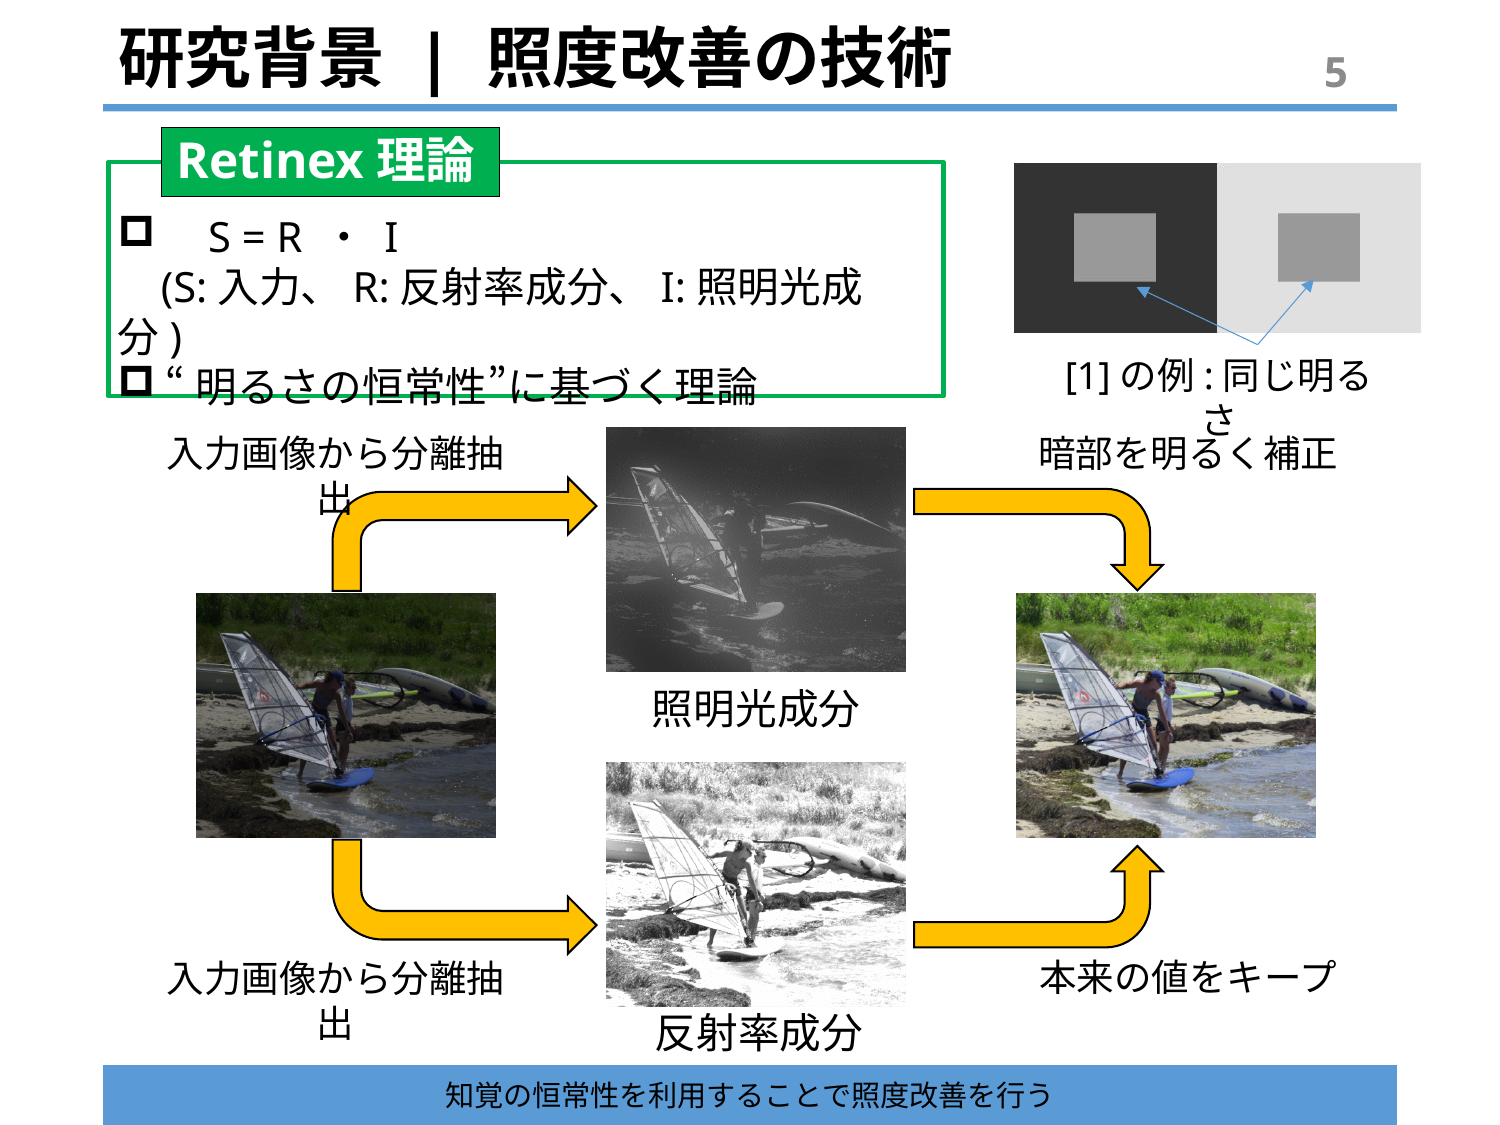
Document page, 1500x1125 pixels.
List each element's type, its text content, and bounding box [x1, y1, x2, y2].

text_box [913, 844, 1166, 949]
picture [1013, 162, 1424, 334]
text_box [108, 162, 944, 397]
picture [606, 762, 906, 1007]
text_box [331, 838, 598, 957]
list Retinex理論 [161, 127, 500, 197]
footer 知覚の恒常性を利用することで照度改善を行う [103, 1065, 1397, 1125]
text_box S = R ・ I (S:入力、R:反射率成分、I:照明光成分) “明るさの恒常性”に基づく理論 [103, 203, 912, 419]
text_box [1257, 279, 1314, 345]
text_box [331, 527, 368, 592]
picture [196, 593, 496, 838]
title 研究背景 | 照度改善の技術 [103, 18, 1397, 104]
text_box 本来の値をキープ [1003, 946, 1373, 1007]
picture [1016, 593, 1316, 838]
picture [606, 426, 906, 672]
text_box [1136, 287, 1257, 345]
text_box 入力画像から分離抽出 [140, 422, 531, 527]
text_box [913, 487, 1166, 592]
slide_number 5 [1275, 44, 1397, 104]
text_box 照明光成分 [571, 675, 941, 741]
text_box [531, 475, 598, 537]
text_box 反射率成分 [574, 999, 944, 1065]
text_box [1]の例:同じ明るさ [1034, 344, 1403, 450]
text_box 入力画像から分離抽出 [140, 947, 531, 1053]
text_box 暗部を明るく補正 [1003, 422, 1373, 482]
